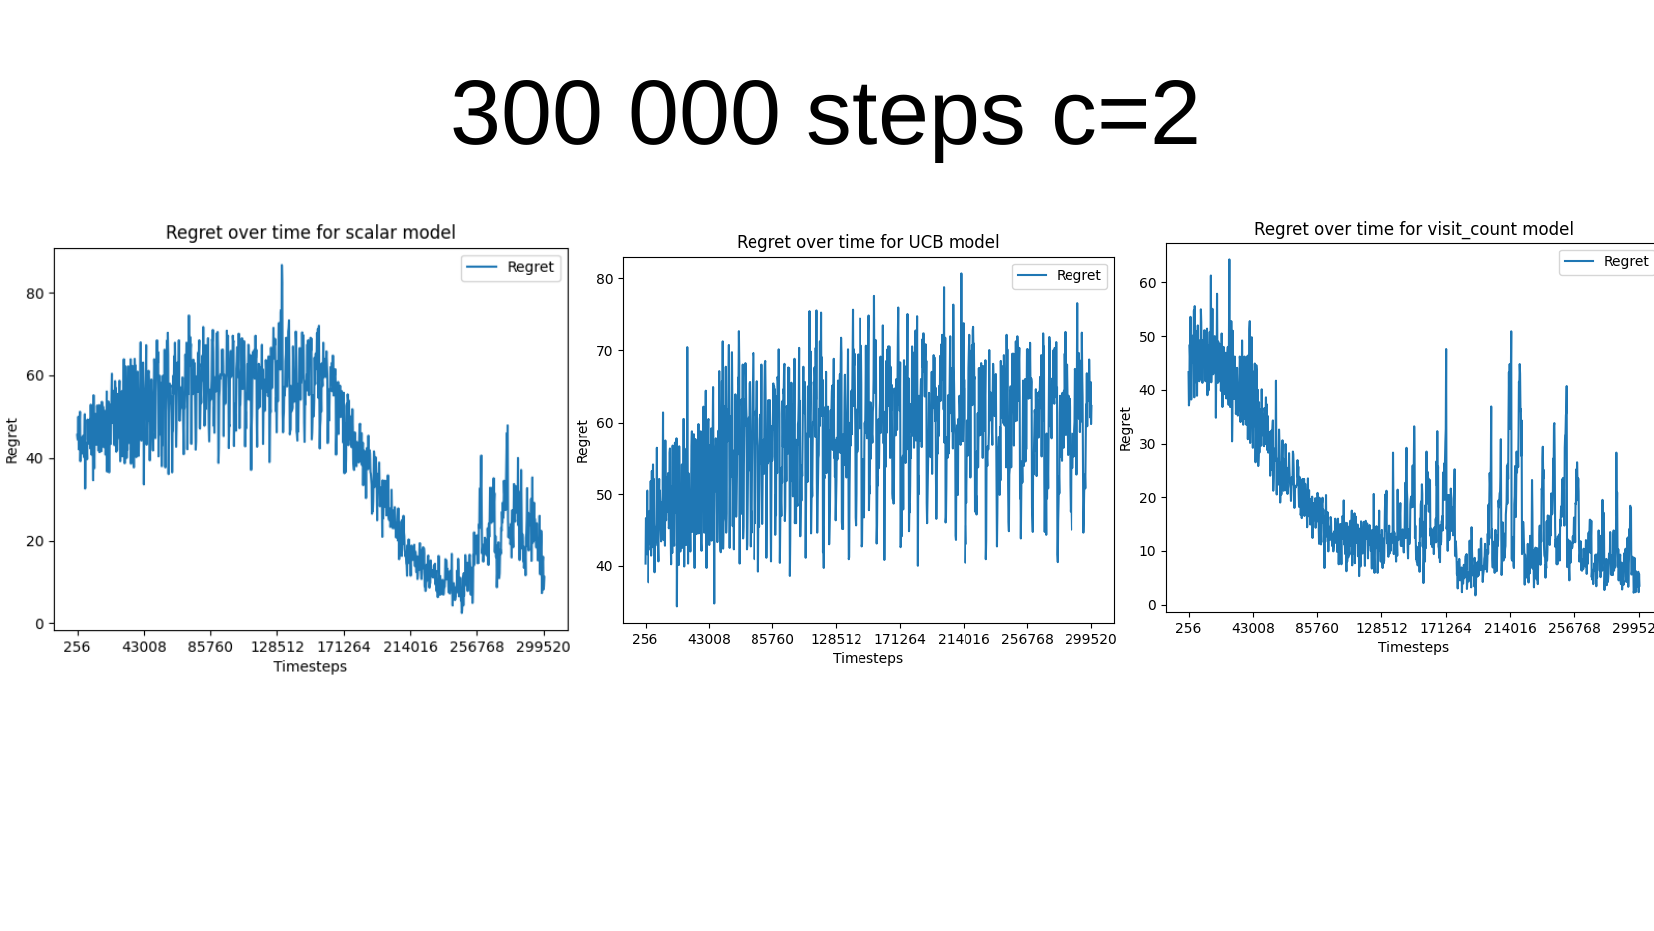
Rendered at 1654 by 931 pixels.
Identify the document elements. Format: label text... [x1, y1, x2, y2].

title 300 000 steps c=2 [82, 37, 1571, 193]
picture [0, 218, 1654, 685]
